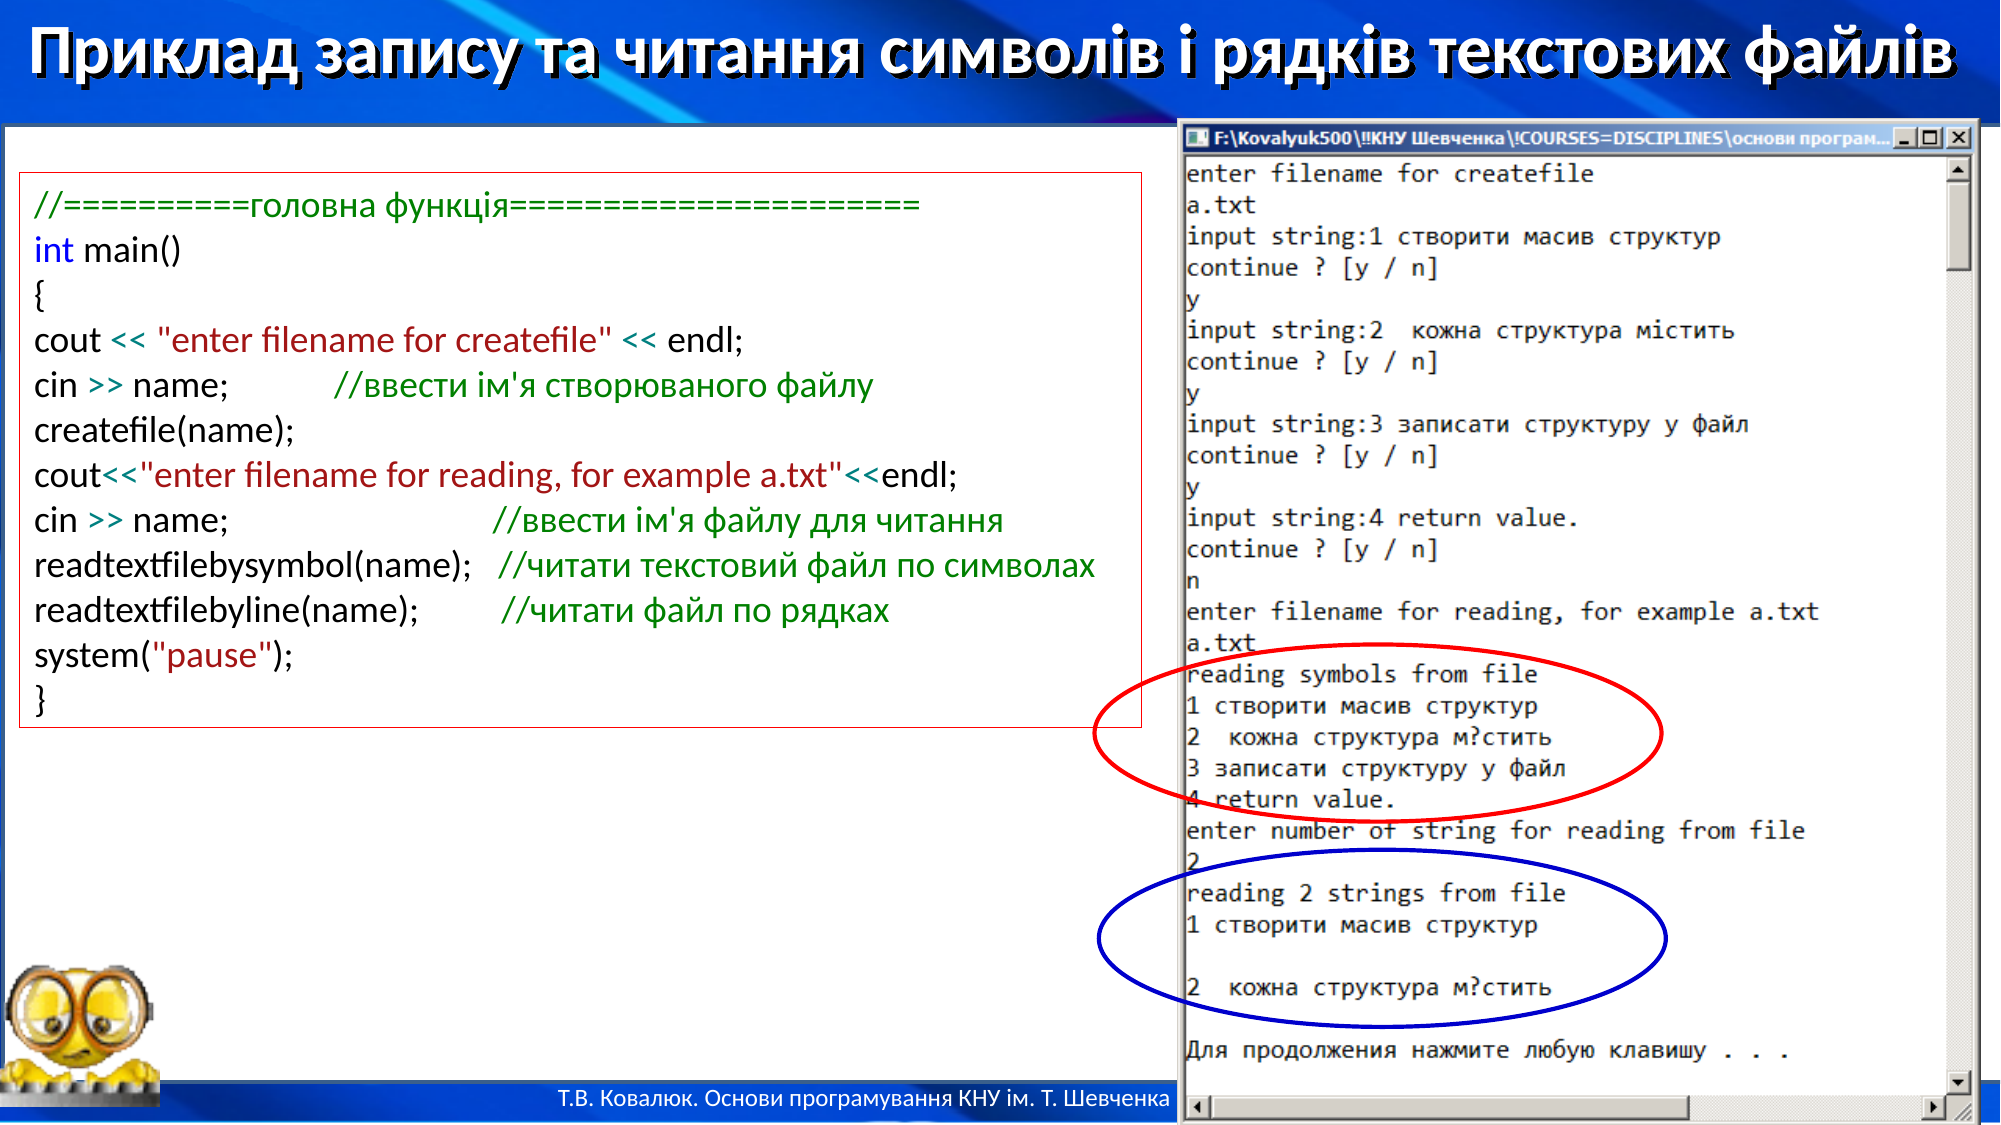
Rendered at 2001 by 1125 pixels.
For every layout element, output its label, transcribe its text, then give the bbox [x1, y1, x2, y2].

text_box Приклад запису та читання символів і рядків текстових файлів [0, 0, 2000, 91]
text_box //==========головна функція====================== int main() { cout << "enter filename for createfile" << endl; cin >> name; //ввести ім'я створюваного файлу createfile(name); cout<<"enter filename for reading, for example a.txt"<<endl; cin >> name; //ввести ім'я файлу для читання readtextfilebysymbol(name); //читати текстовий файл по символах readtextfilebyline(name); //читати файл по рядках system("pause"); } [19, 172, 1142, 728]
text_box [1092, 670, 1171, 796]
text_box [1096, 877, 1171, 1000]
picture [0, 91, 2000, 1125]
